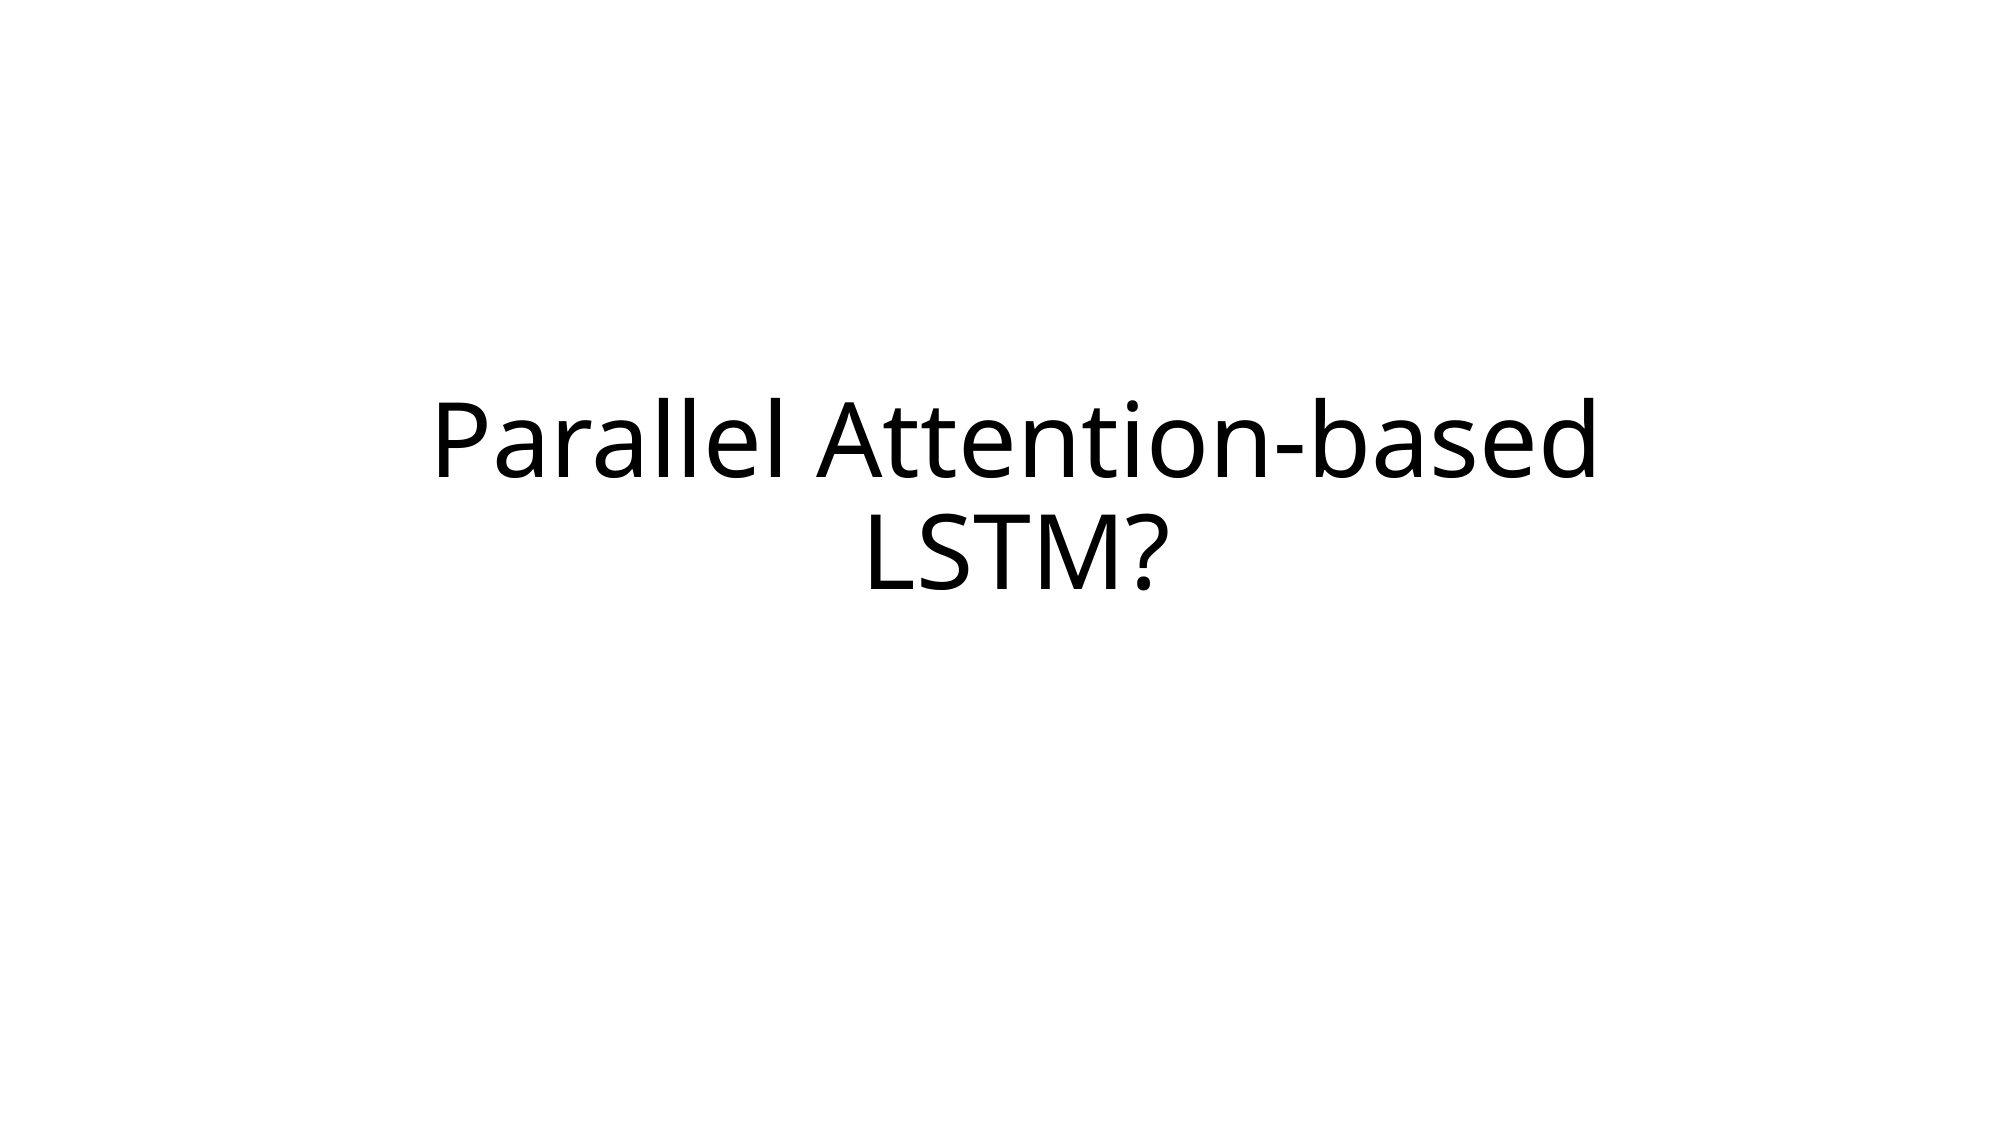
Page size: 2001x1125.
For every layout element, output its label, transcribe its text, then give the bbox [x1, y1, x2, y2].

title Parallel Attention-based LSTM? [249, 505, 1783, 620]
